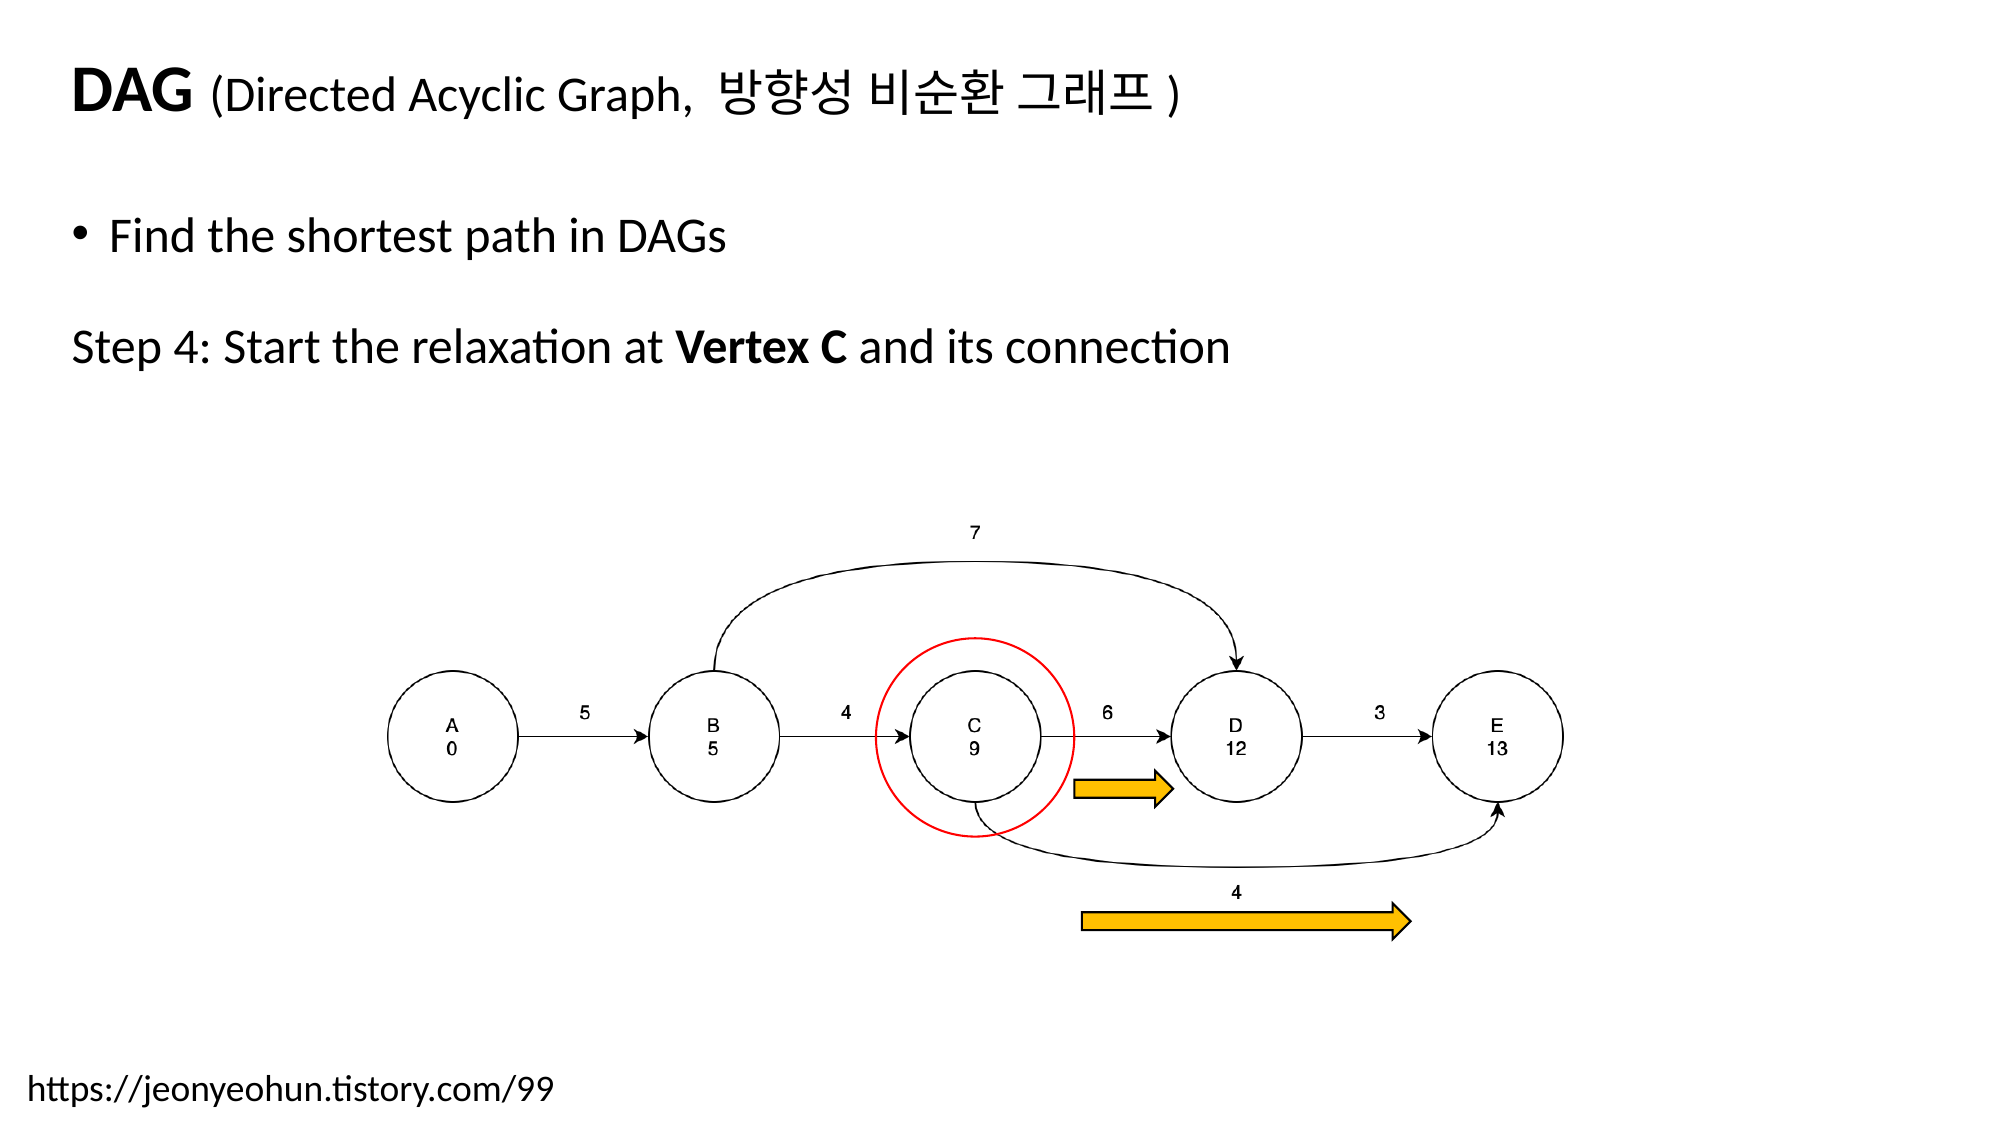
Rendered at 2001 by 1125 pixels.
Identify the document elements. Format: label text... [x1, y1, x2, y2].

picture [357, 449, 1588, 943]
list Find the shortest path in DAGs Step 4: Start the relaxation at Vertex C and its connection [56, 165, 1863, 1014]
text_box https://jeonyeohun.tistory.com/99 [12, 1057, 1013, 1117]
title DAG (Directed Acyclic Graph, 방향성 비순환 그래프) [56, 47, 1329, 133]
